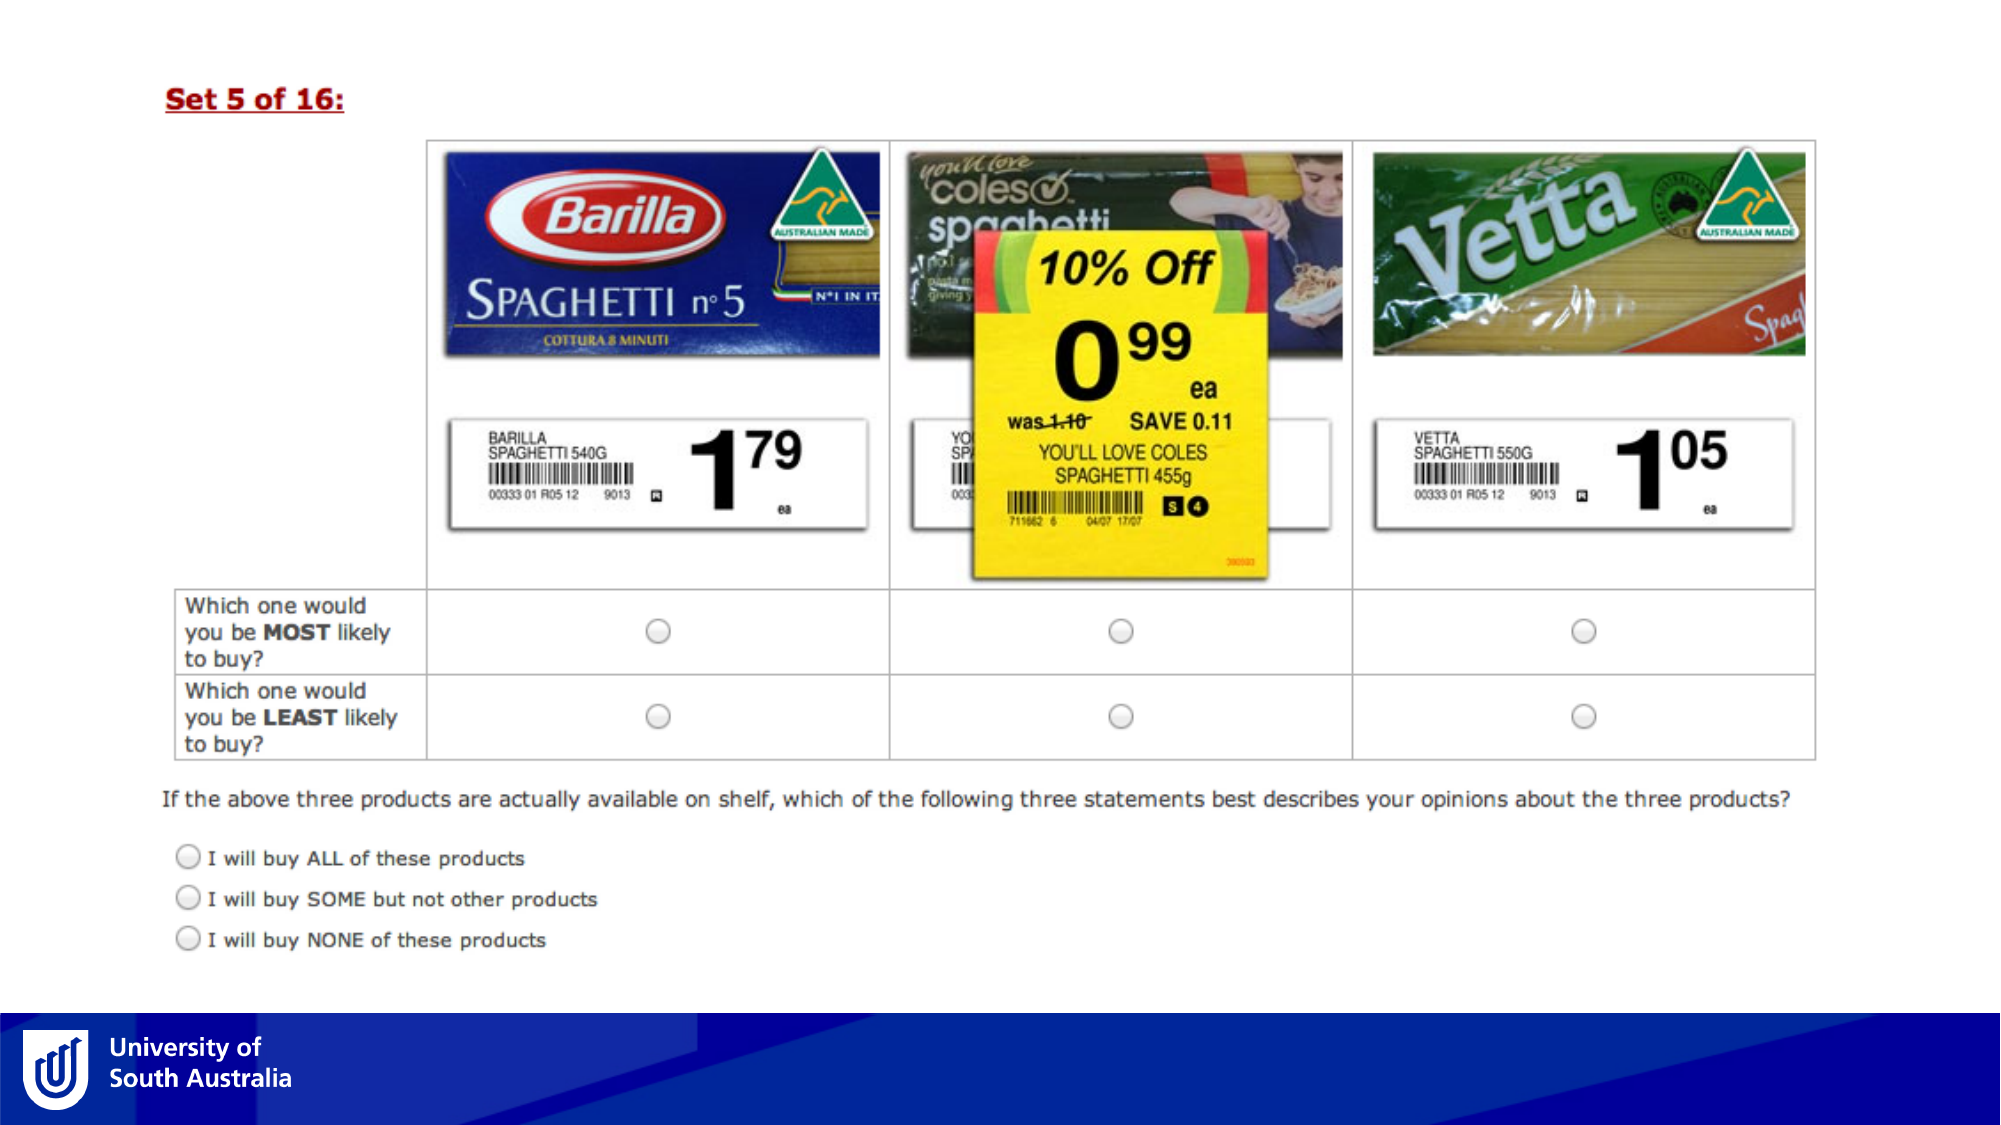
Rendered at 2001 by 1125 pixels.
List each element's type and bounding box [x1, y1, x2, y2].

list [155, 62, 1845, 990]
picture [0, 1013, 2000, 1125]
